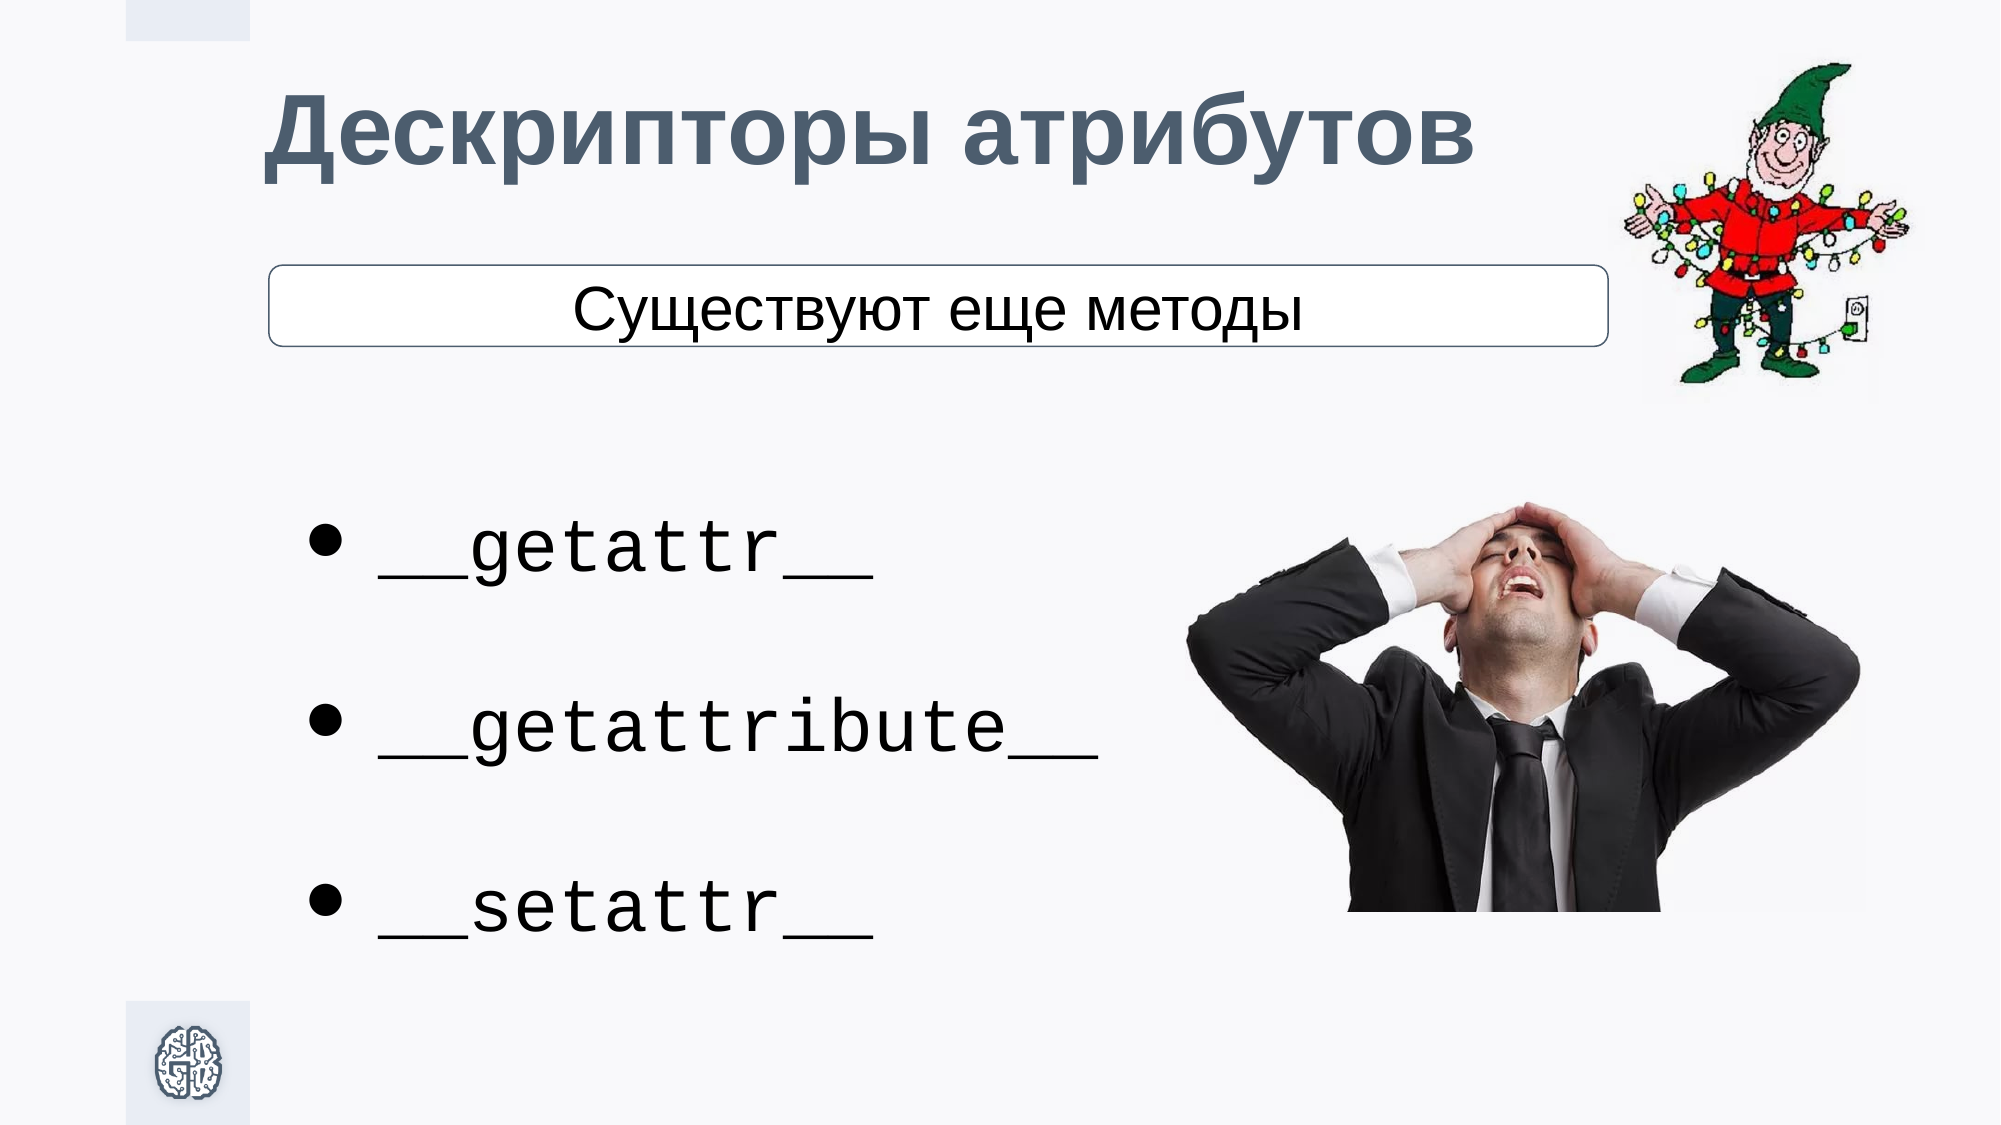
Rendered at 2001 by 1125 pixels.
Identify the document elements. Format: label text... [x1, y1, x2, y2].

picture [1110, 413, 1925, 912]
picture [144, 1016, 232, 1110]
text_box __getattr__ __getattribute__ __setattr__ [288, 403, 1318, 950]
text_box Существуют еще методы [268, 265, 1602, 347]
title Дескрипторы атрибутов [249, 8, 1870, 257]
picture [1607, 36, 1925, 404]
